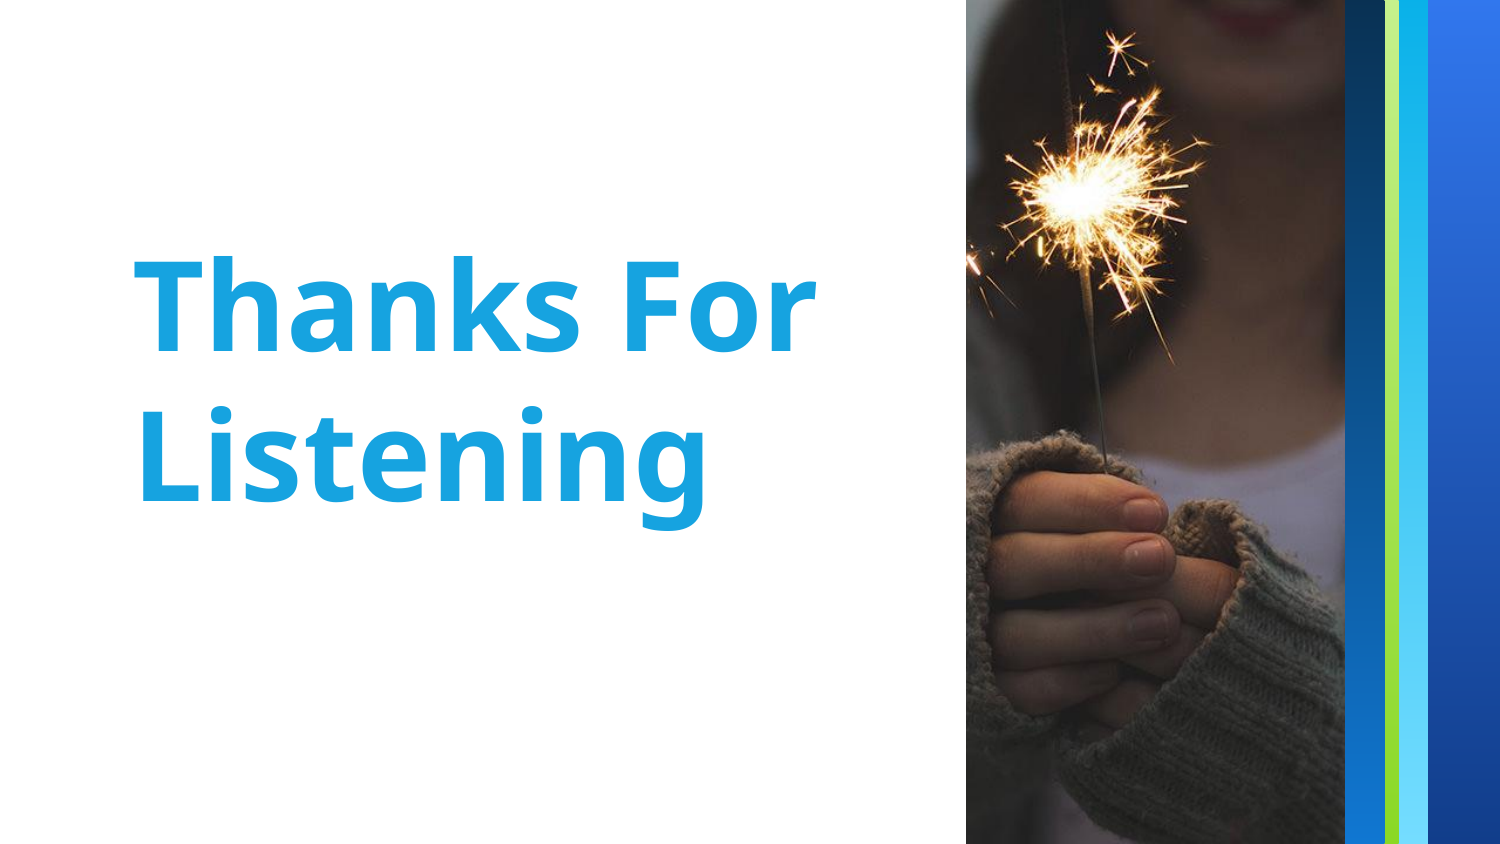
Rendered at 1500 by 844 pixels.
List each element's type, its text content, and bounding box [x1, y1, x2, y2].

picture [965, 0, 1346, 844]
title Thanks For Listening [117, 421, 938, 542]
